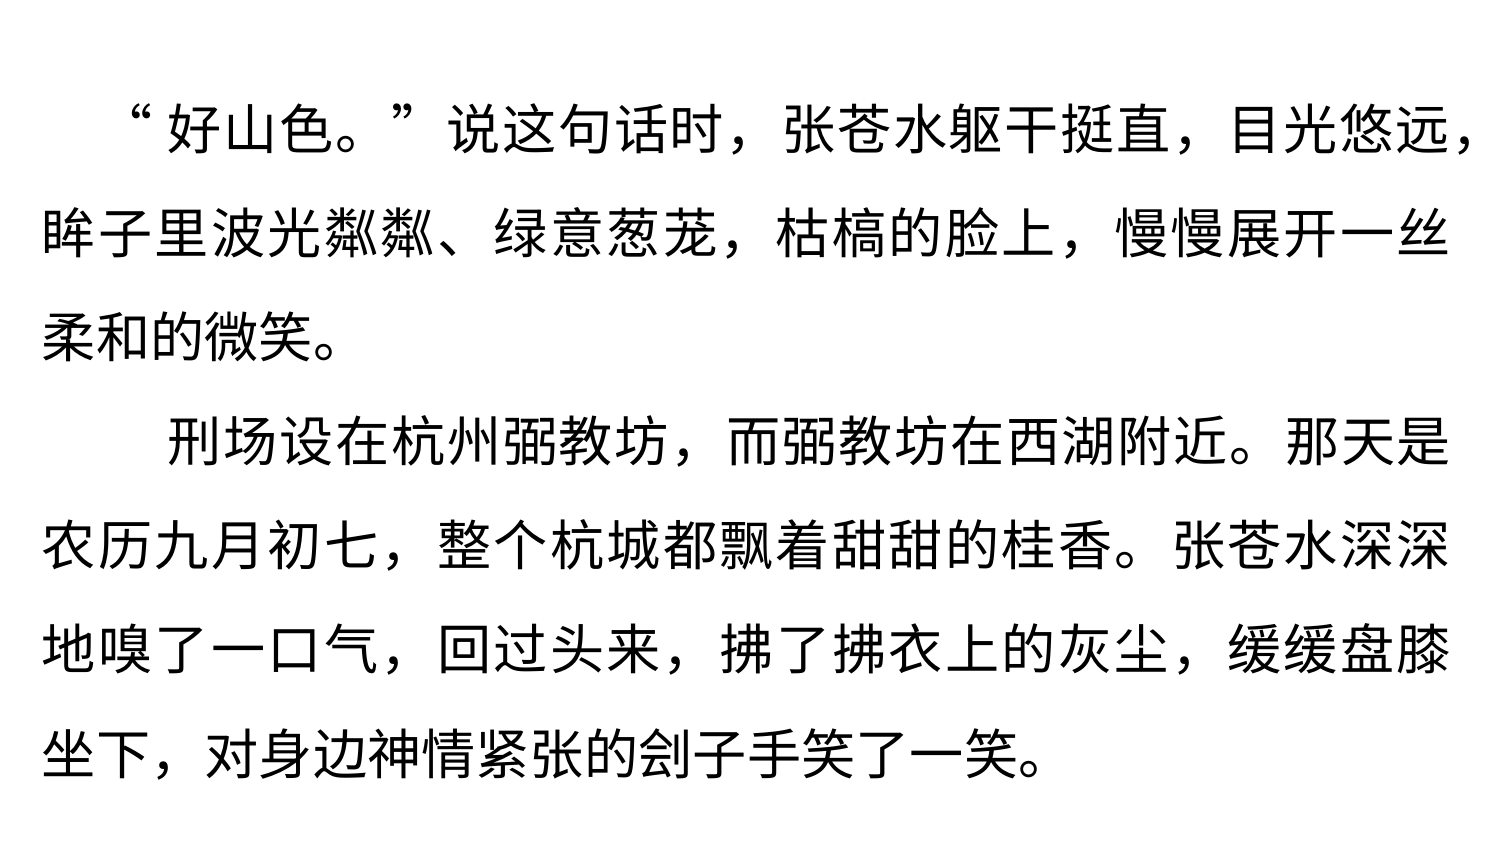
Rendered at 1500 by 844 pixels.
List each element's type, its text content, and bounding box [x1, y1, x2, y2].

text_box “好山色。”说这句话时，张苍水躯干挺直，目光悠远，眸子里波光粼粼、绿意葱茏，枯槁的脸上，慢慢展开一丝柔和的微笑。 刑场设在杭州弼教坊，而弼教坊在西湖附近。那天是农历九月初七，整个杭城都飘着甜甜的桂香。张苍水深深地嗅了一口气，回过头来，拂了拂衣上的灰尘，缓缓盘膝坐下，对身边神情紧张的刽子手笑了一笑。 [27, 48, 1466, 793]
